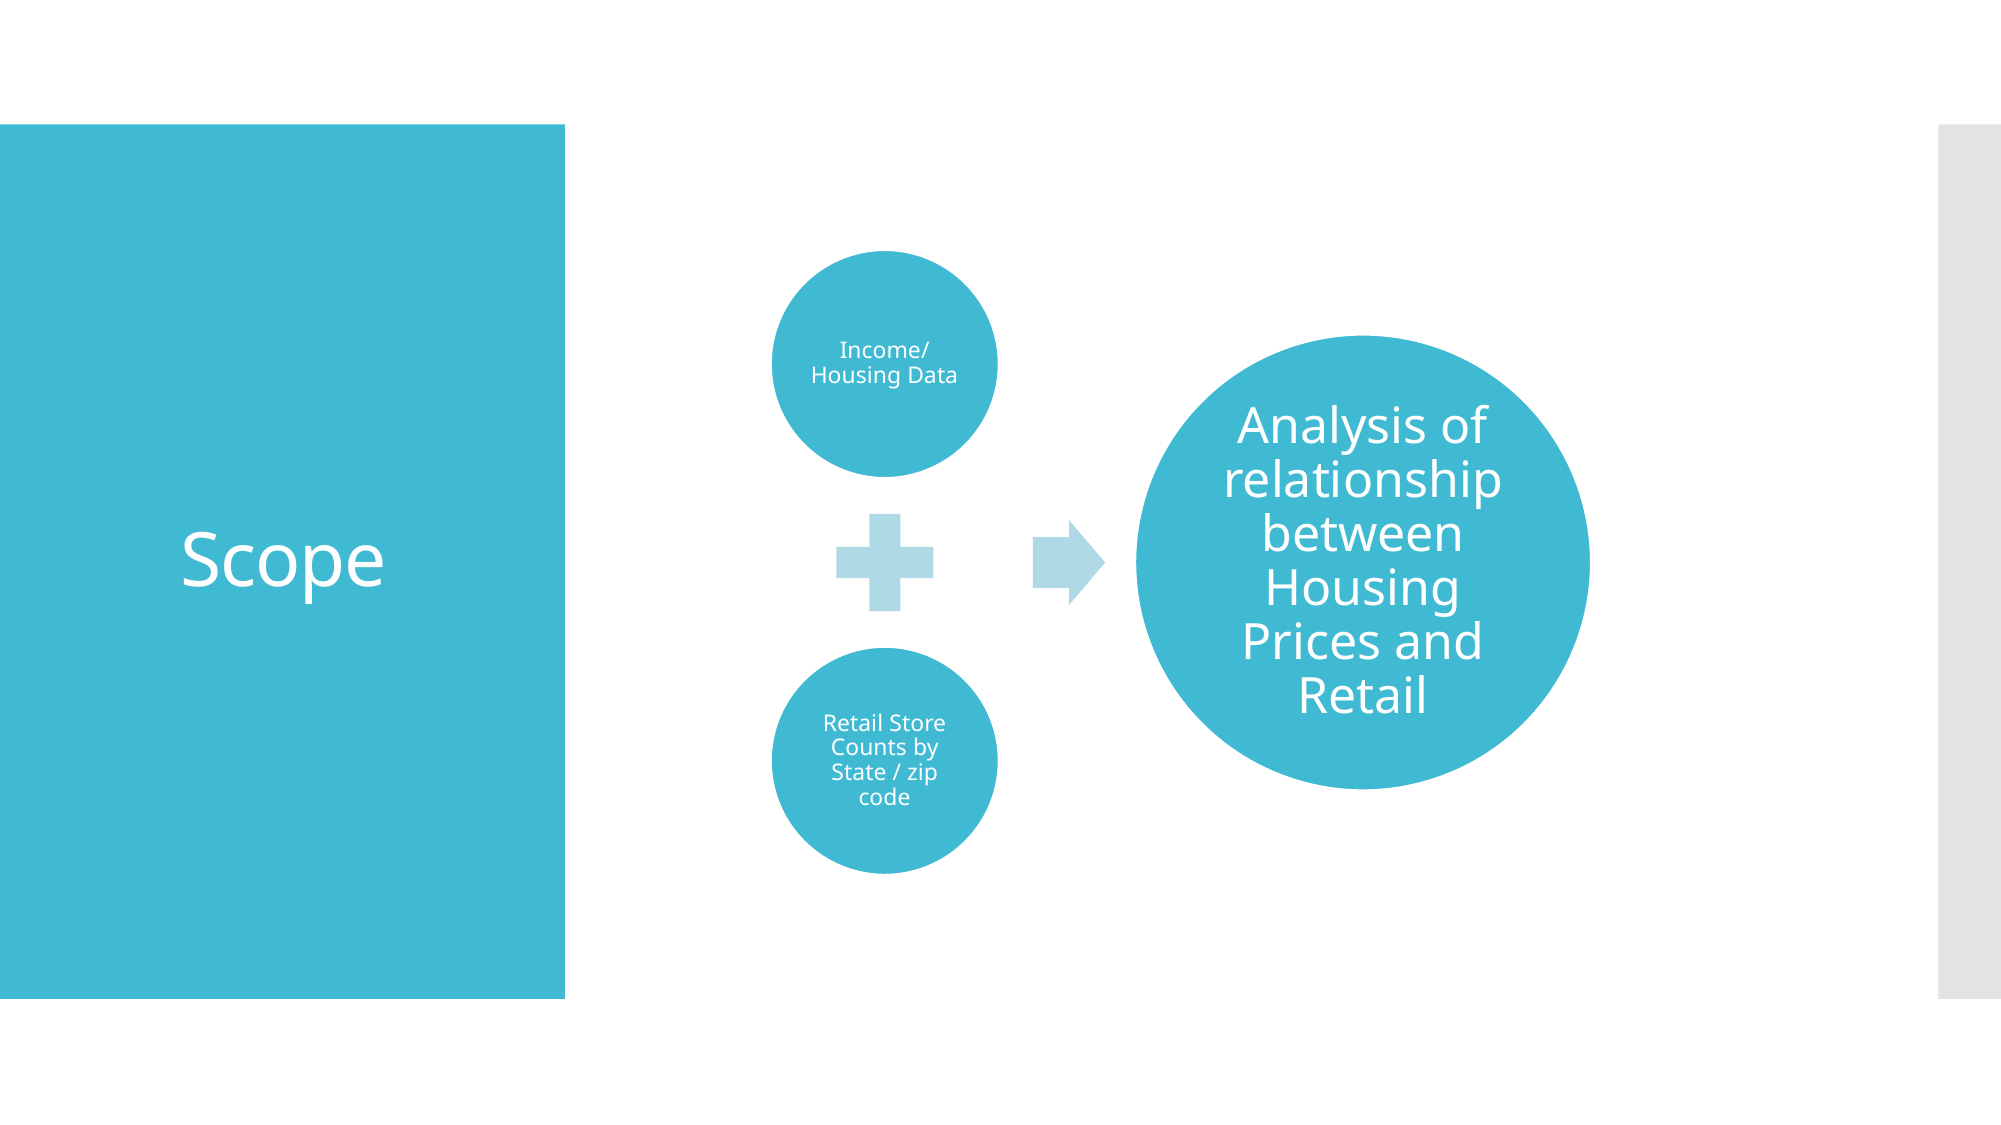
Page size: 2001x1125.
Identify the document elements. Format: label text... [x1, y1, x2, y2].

title Scope [41, 184, 525, 940]
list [681, 249, 1681, 876]
